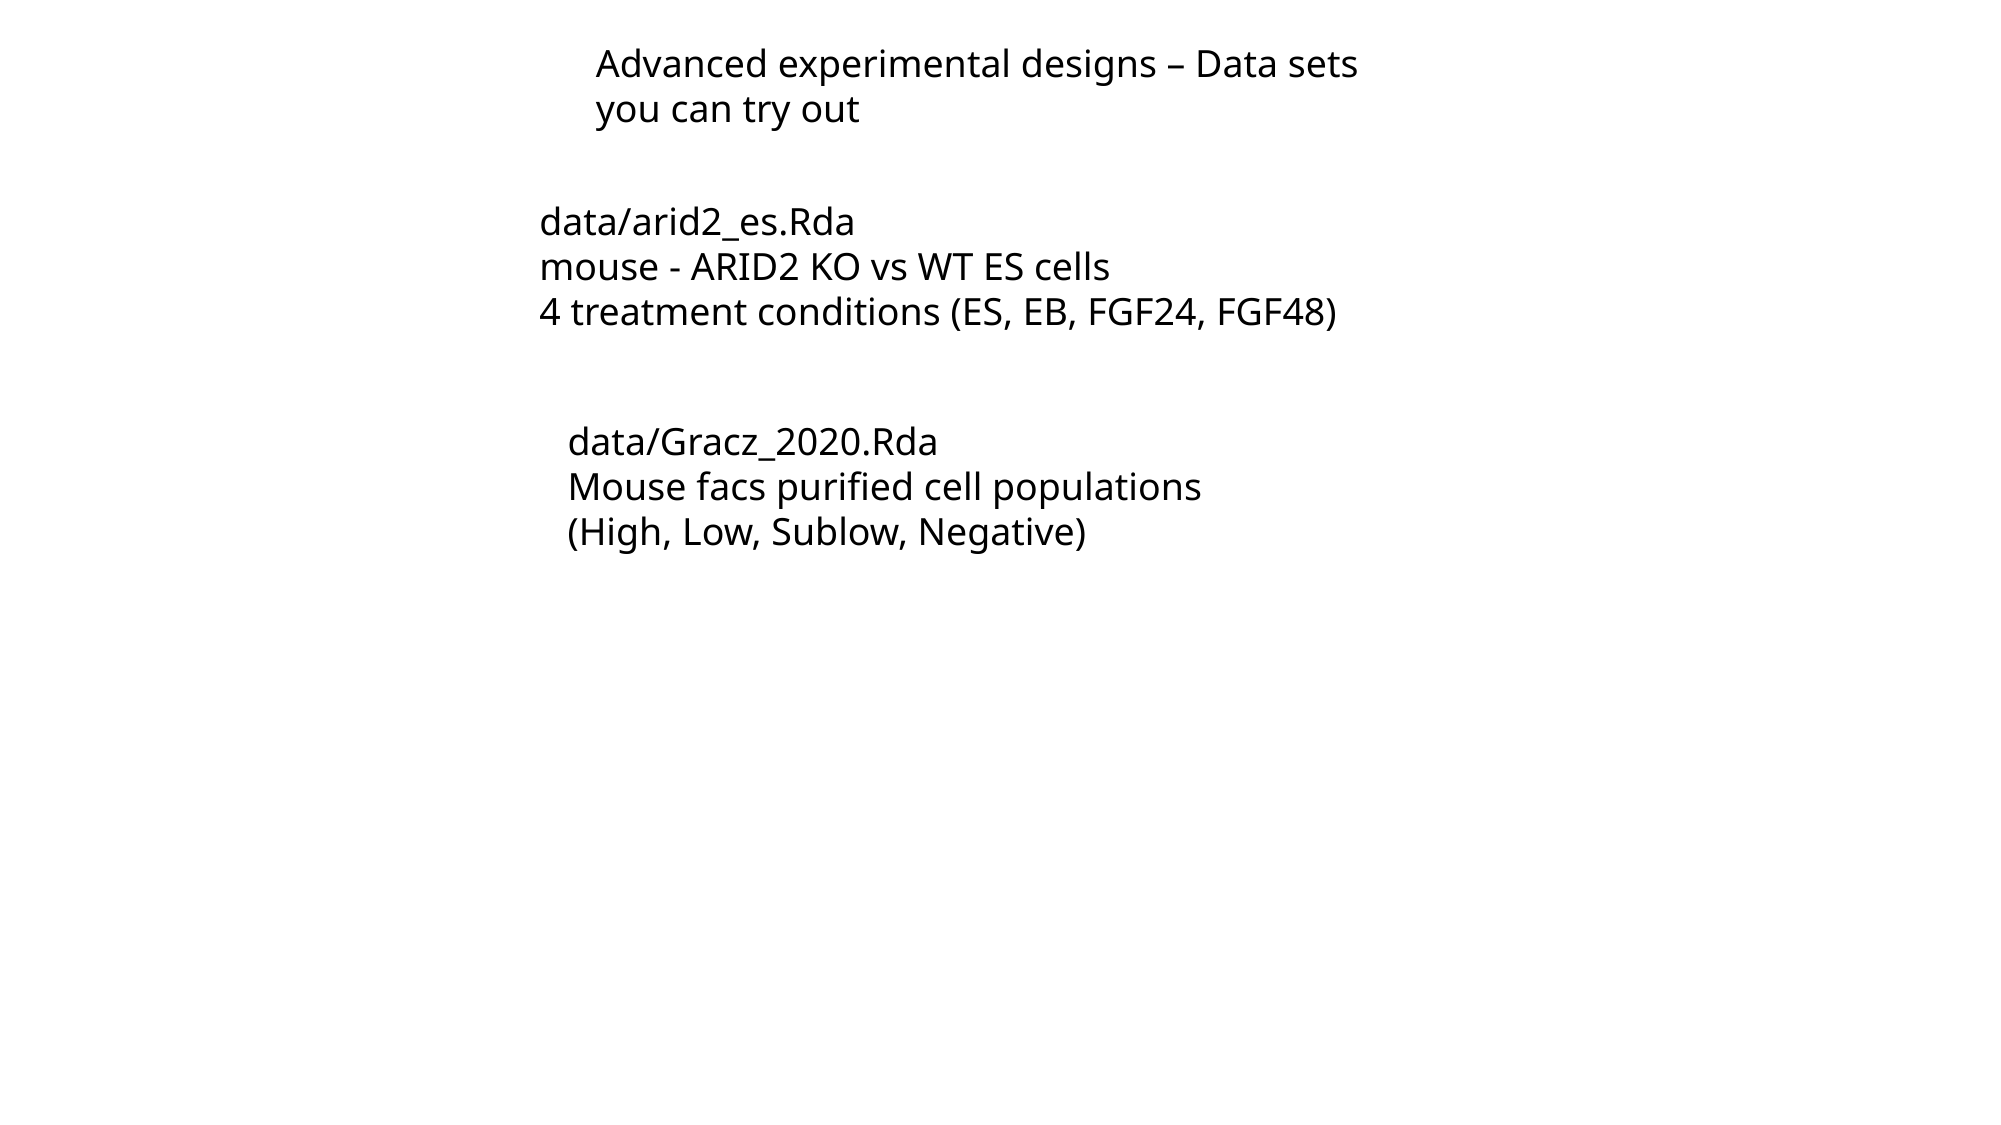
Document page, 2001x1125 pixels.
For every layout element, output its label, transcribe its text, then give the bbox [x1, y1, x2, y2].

text_box Advanced experimental designs – Data sets you can try out [581, 32, 1399, 138]
text_box data/Gracz_2020.Rda Mouse facs purified cell populations (High, Low, Sublow, Negative) [552, 410, 1325, 561]
text_box data/arid2_es.Rda mouse - ARID2 KO vs WT ES cells 4 treatment conditions (ES, EB, FGF24, FGF48) [535, 193, 1342, 338]
